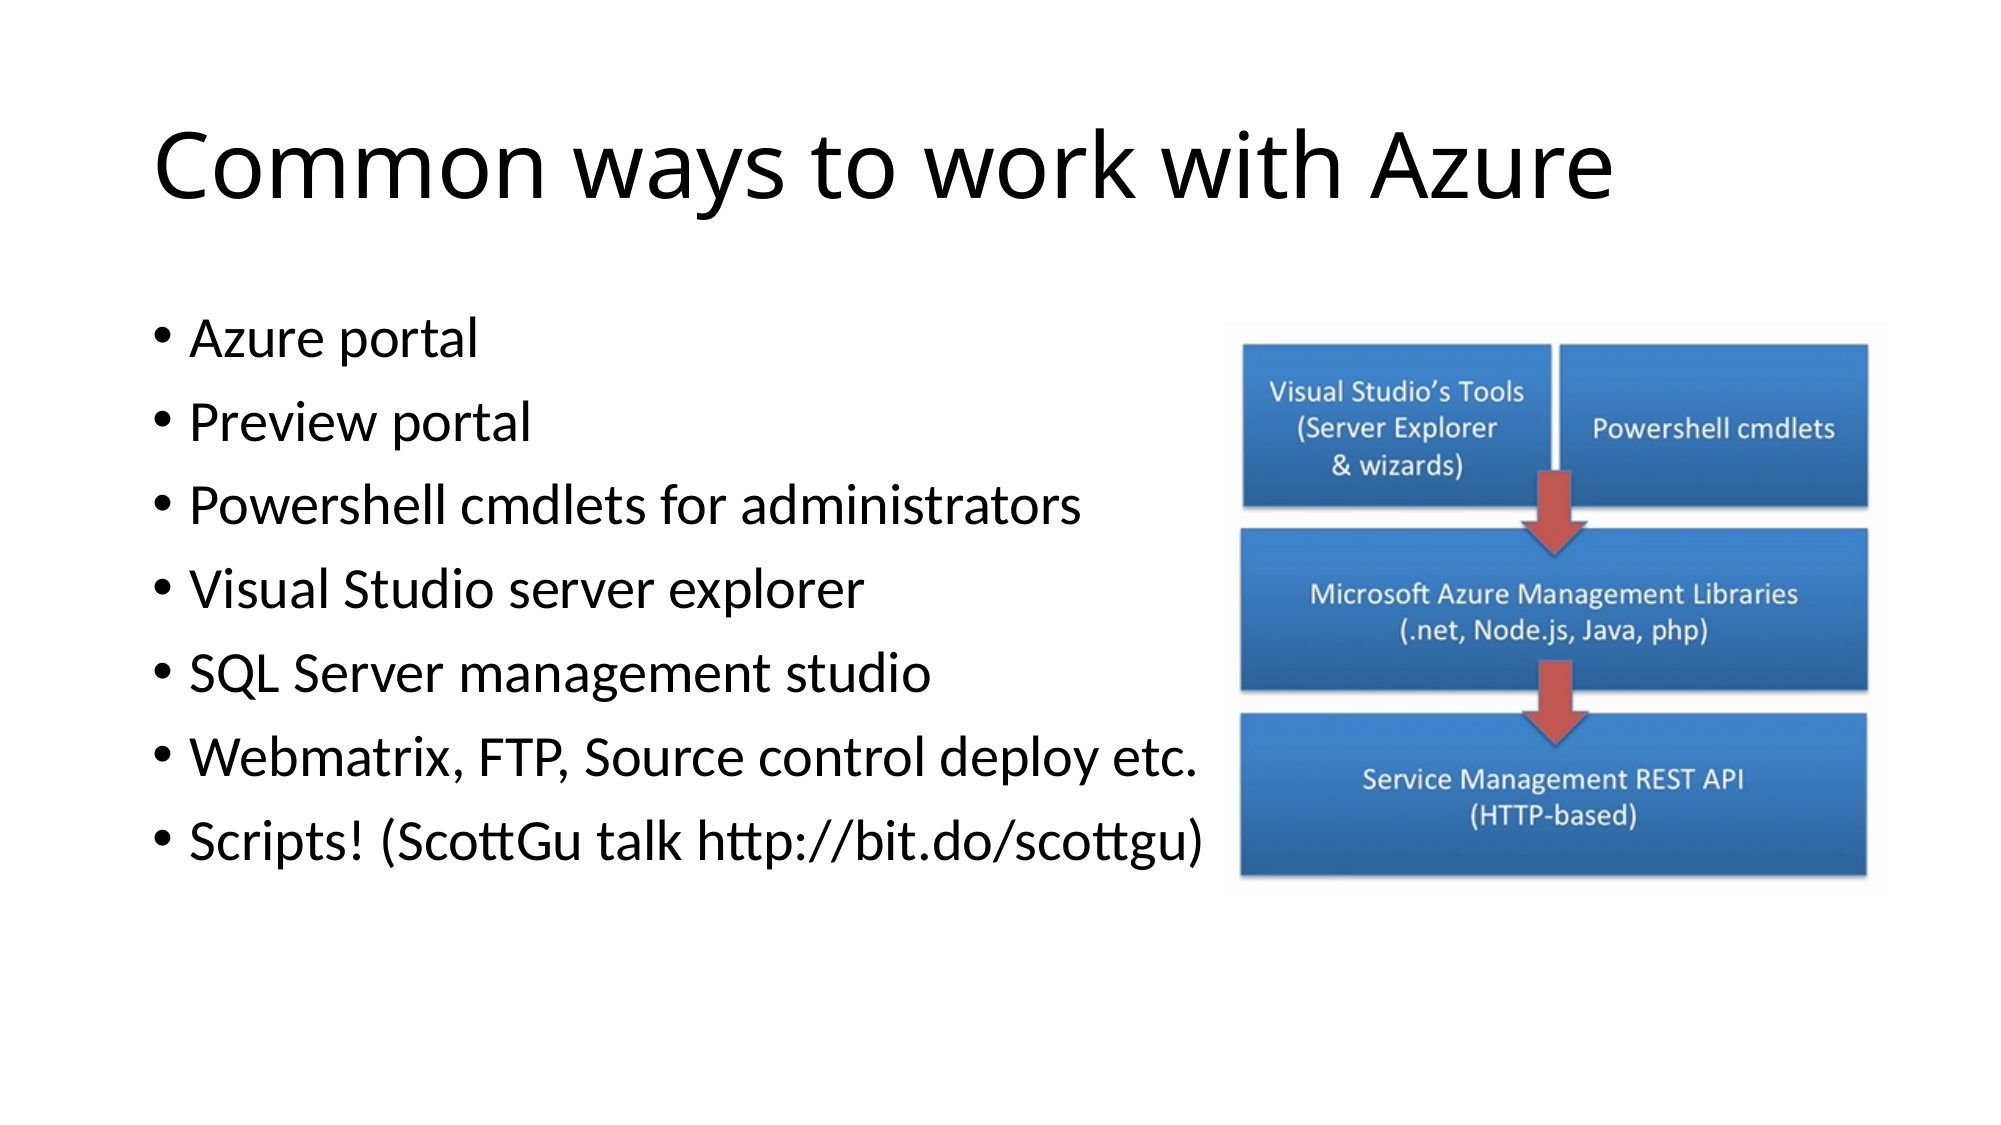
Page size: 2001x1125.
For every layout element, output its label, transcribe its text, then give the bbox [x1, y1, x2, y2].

list Azure portal Preview portal Powershell cmdlets for administrators Visual Studio server explorer SQL Server management studio Webmatrix, FTP, Source control deploy etc. Scripts! (ScottGu talk http://bit.do/scottgu) [137, 299, 1863, 1014]
title Common ways to work with Azure [137, 59, 1863, 278]
picture [1224, 322, 1888, 894]
